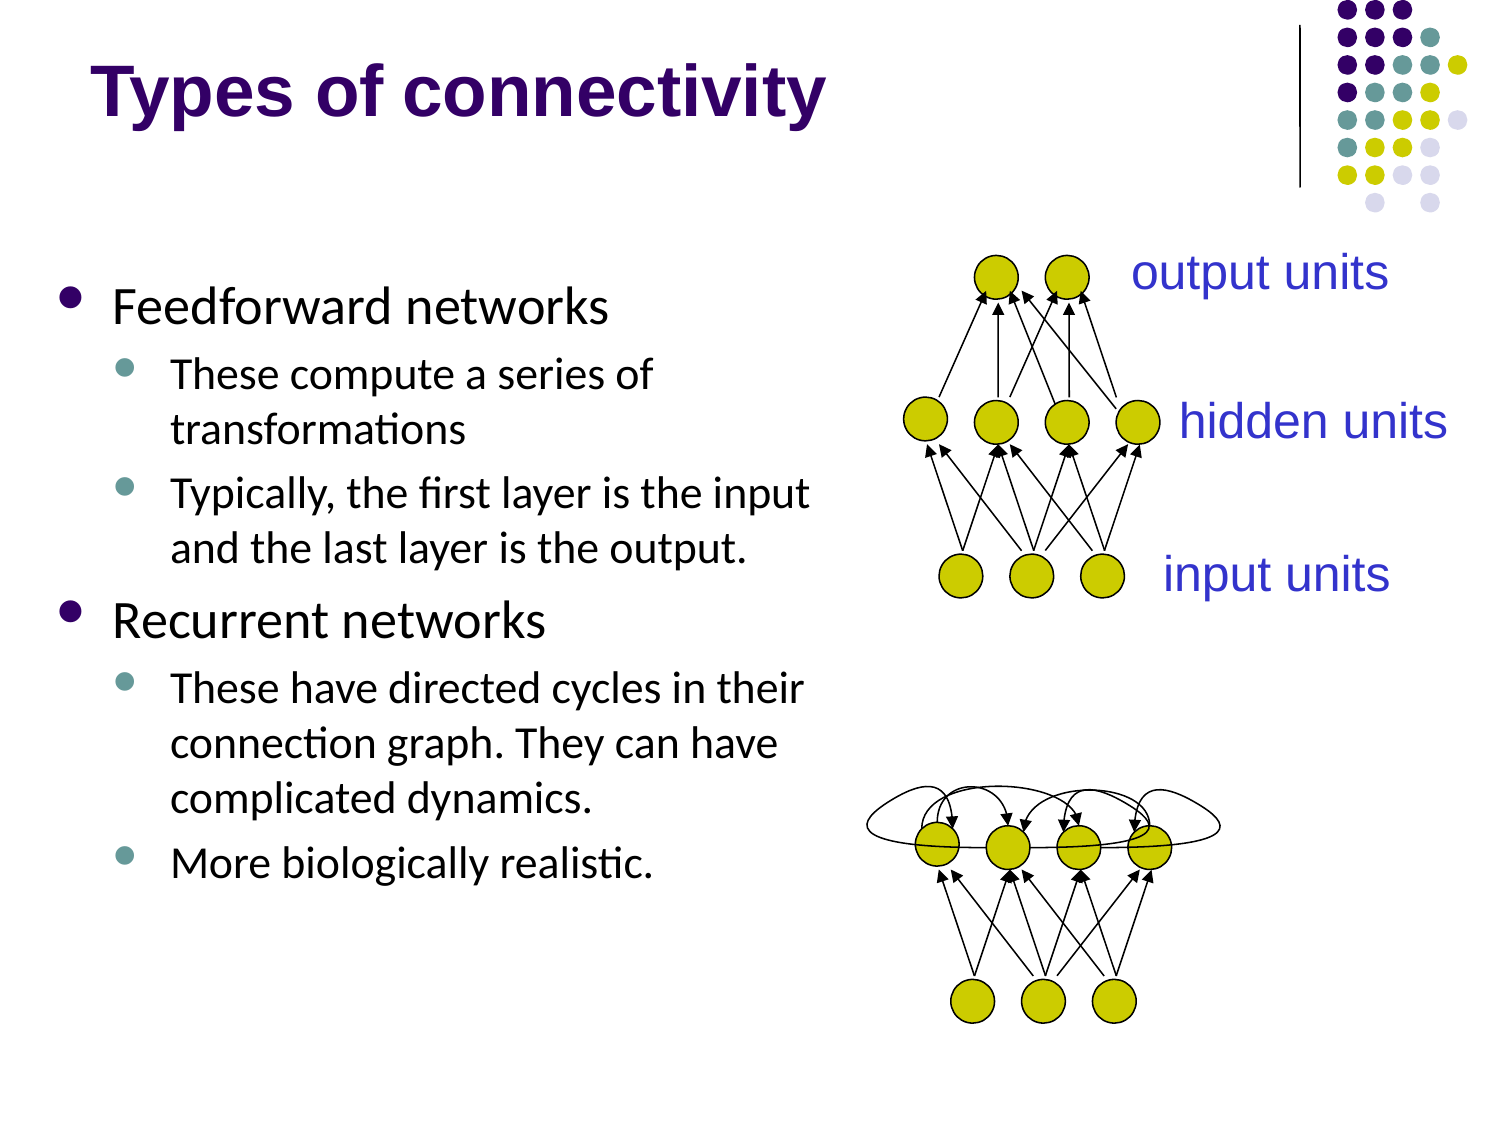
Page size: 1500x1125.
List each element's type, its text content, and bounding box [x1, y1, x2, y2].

text_box [1078, 290, 1117, 398]
text_box [1044, 290, 1058, 319]
text_box [1033, 444, 1071, 551]
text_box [970, 788, 975, 828]
text_box [996, 444, 1034, 549]
text_box [915, 846, 959, 867]
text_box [1083, 765, 1090, 893]
text_box [1008, 290, 1055, 404]
title Types of connectivity [75, 50, 1313, 125]
text_box [1080, 554, 1125, 598]
text_box [1002, 825, 1030, 870]
text_box [974, 400, 1019, 445]
text_box [950, 979, 995, 1024]
text_box [1009, 444, 1051, 498]
text_box [939, 444, 1022, 551]
text_box [1105, 444, 1142, 550]
text_box [1090, 846, 1101, 867]
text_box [970, 848, 975, 860]
text_box [915, 822, 952, 846]
text_box [980, 444, 998, 497]
text_box [1128, 846, 1172, 870]
text_box [1002, 870, 1009, 894]
text_box [925, 444, 963, 551]
text_box [1057, 848, 1083, 870]
text_box [1009, 554, 1054, 598]
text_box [952, 828, 987, 848]
text_box [1045, 400, 1090, 445]
text_box [1021, 979, 1066, 1024]
text_box [1062, 302, 1076, 398]
text_box [938, 290, 987, 398]
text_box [1100, 832, 1135, 848]
text_box [1045, 869, 1083, 977]
text_box [1056, 869, 1140, 976]
text_box output units [1116, 231, 1405, 307]
text_box [1135, 825, 1172, 846]
text_box [974, 255, 1019, 300]
text_box input units [1148, 534, 1500, 610]
text_box [1116, 869, 1154, 974]
text_box [1116, 400, 1160, 445]
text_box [1029, 832, 1064, 848]
text_box [986, 828, 998, 867]
text_box [1045, 255, 1090, 300]
text_box [936, 869, 975, 977]
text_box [998, 748, 1002, 906]
text_box [1064, 825, 1083, 846]
text_box [992, 302, 1005, 398]
text_box hidden units [1164, 381, 1464, 456]
text_box [939, 554, 983, 598]
list Feedforward networks These compute a series of transformations Typically, the first layer is the input and the last layer is the output. Recurrent networks These have directed cycles in their connection graph. They can have complicated dynamics. More biologically realistic. [41, 262, 833, 1125]
text_box [1092, 979, 1137, 1024]
text_box [1021, 290, 1069, 351]
text_box [1090, 828, 1100, 844]
text_box [1070, 445, 1087, 496]
text_box [1021, 869, 1063, 922]
text_box [1045, 444, 1129, 551]
text_box [1007, 869, 1045, 975]
text_box [903, 397, 948, 441]
text_box [950, 869, 1034, 977]
